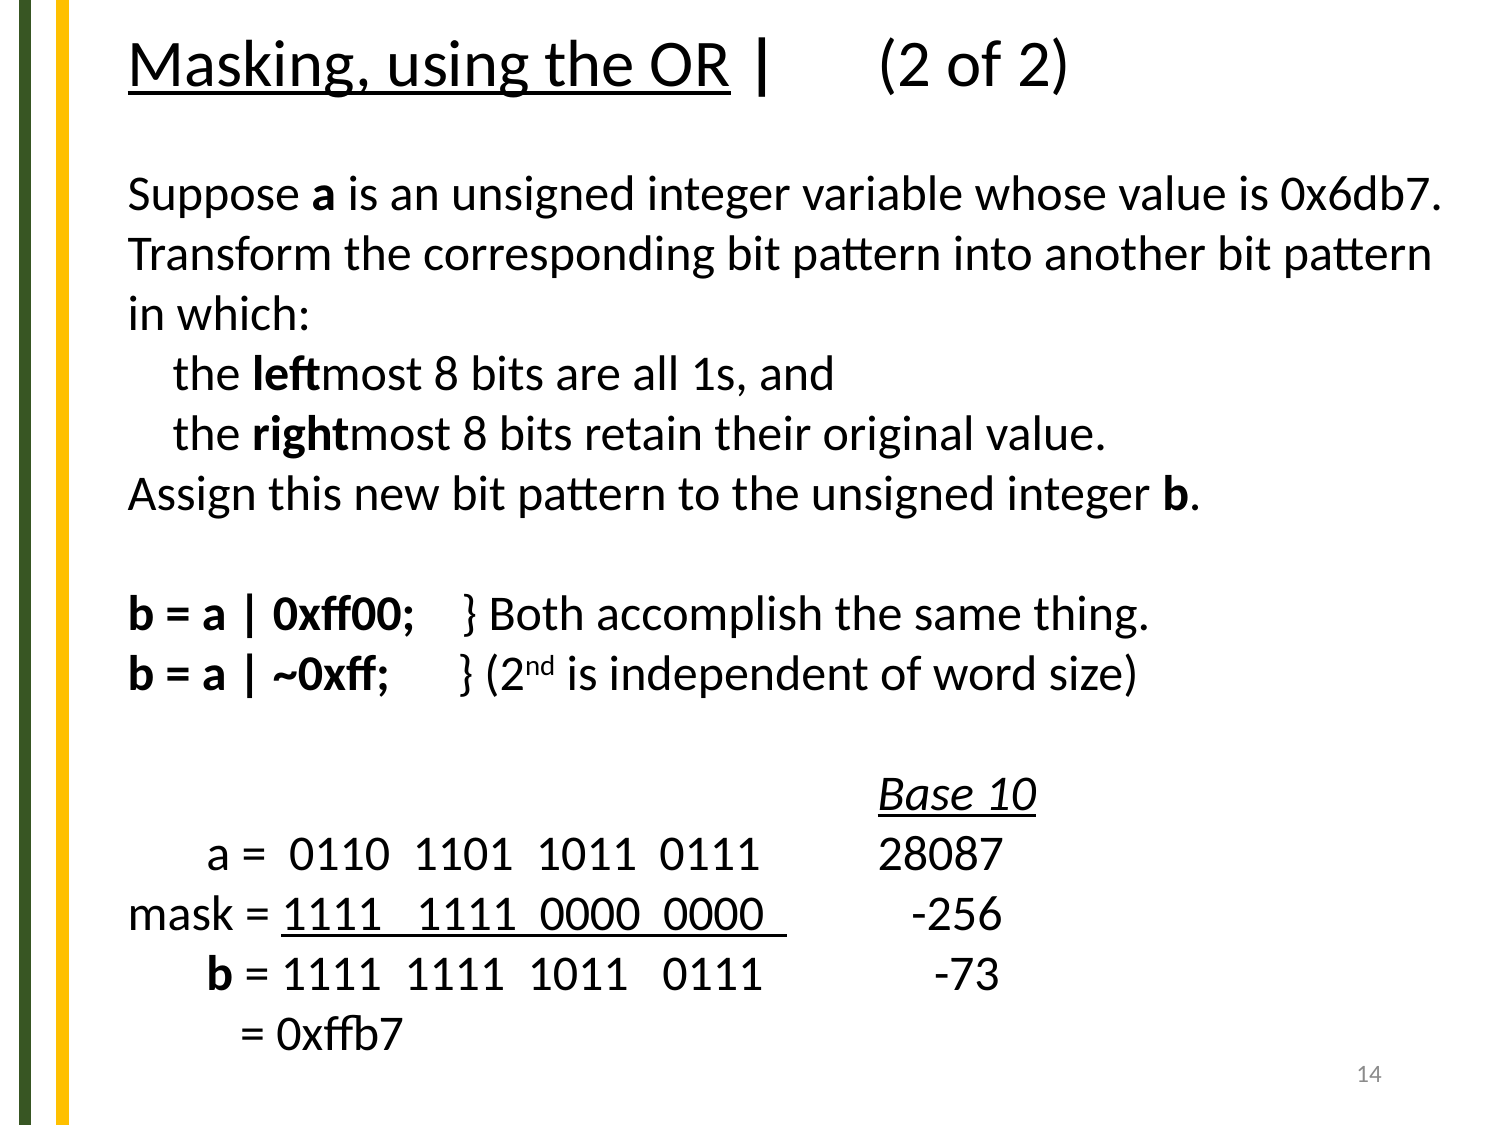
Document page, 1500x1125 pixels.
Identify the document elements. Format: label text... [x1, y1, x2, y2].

slide_number 14 [1059, 1068, 1397, 1103]
text_box Masking, using the OR | (2 of 2) Suppose a is an unsigned integer variable whose value is 0x6db7. Transform the corresponding bit pattern into another bit pattern in which: the leftmost 8 bits are all 1s, and the rightmost 8 bits retain their original value. Assign this new bit pattern to the unsigned integer b. b = a | 0xff00; } Both accomplish the same thing. b = a | ~0xff; } (2nd is independent of word size) Base 10 a = 0110 1101 1011 0111 28087 mask = 1111 1111 0000 0000 -256 b = 1111 1111 1011 0111 -73 = 0xffb7 [112, 12, 1500, 1068]
